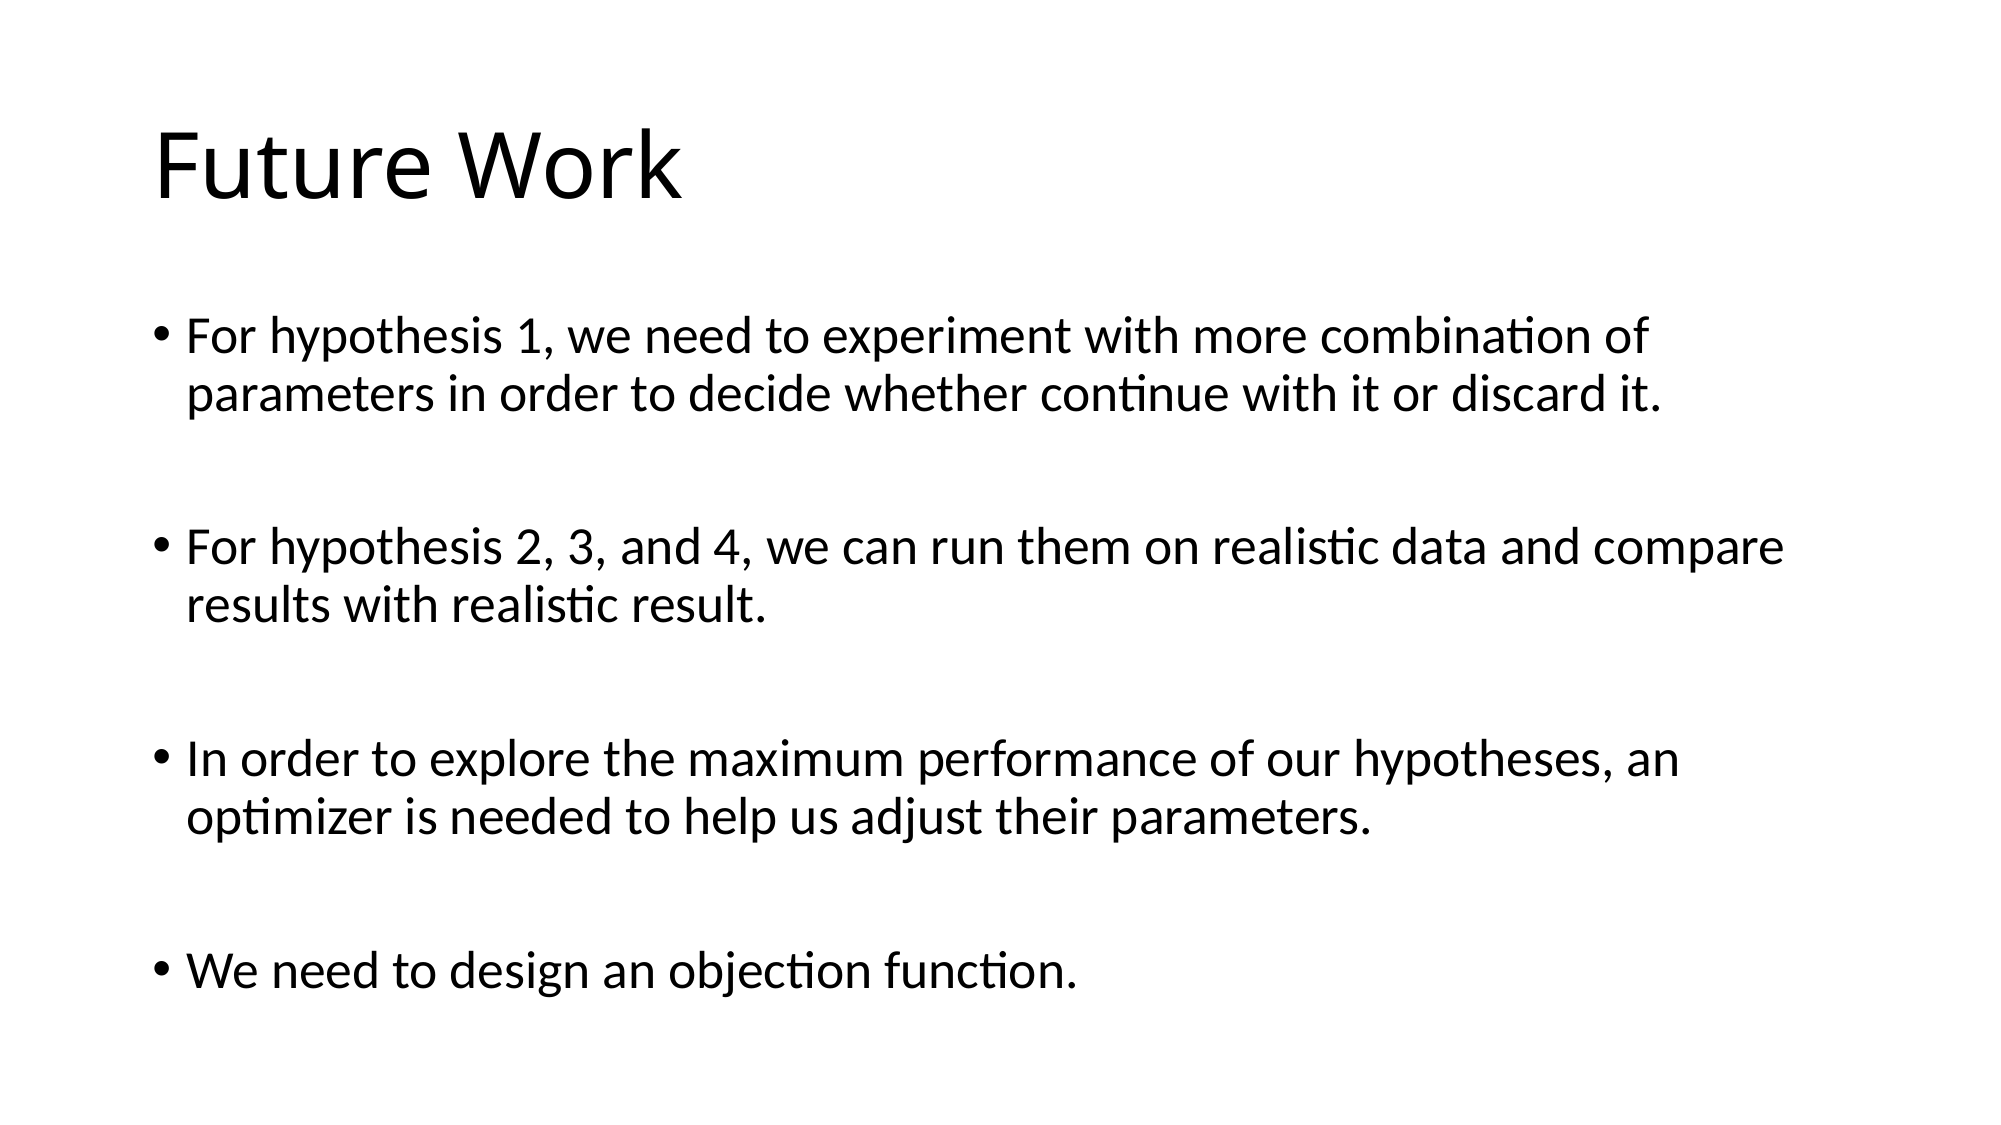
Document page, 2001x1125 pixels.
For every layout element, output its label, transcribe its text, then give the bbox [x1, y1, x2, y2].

list For hypothesis 1, we need to experiment with more combination of parameters in order to decide whether continue with it or discard it. For hypothesis 2, 3, and 4, we can run them on realistic data and compare results with realistic result. In order to explore the maximum performance of our hypotheses, an optimizer is needed to help us adjust their parameters. We need to design an objection function. [137, 299, 1863, 1014]
title Future Work [137, 59, 1863, 278]
